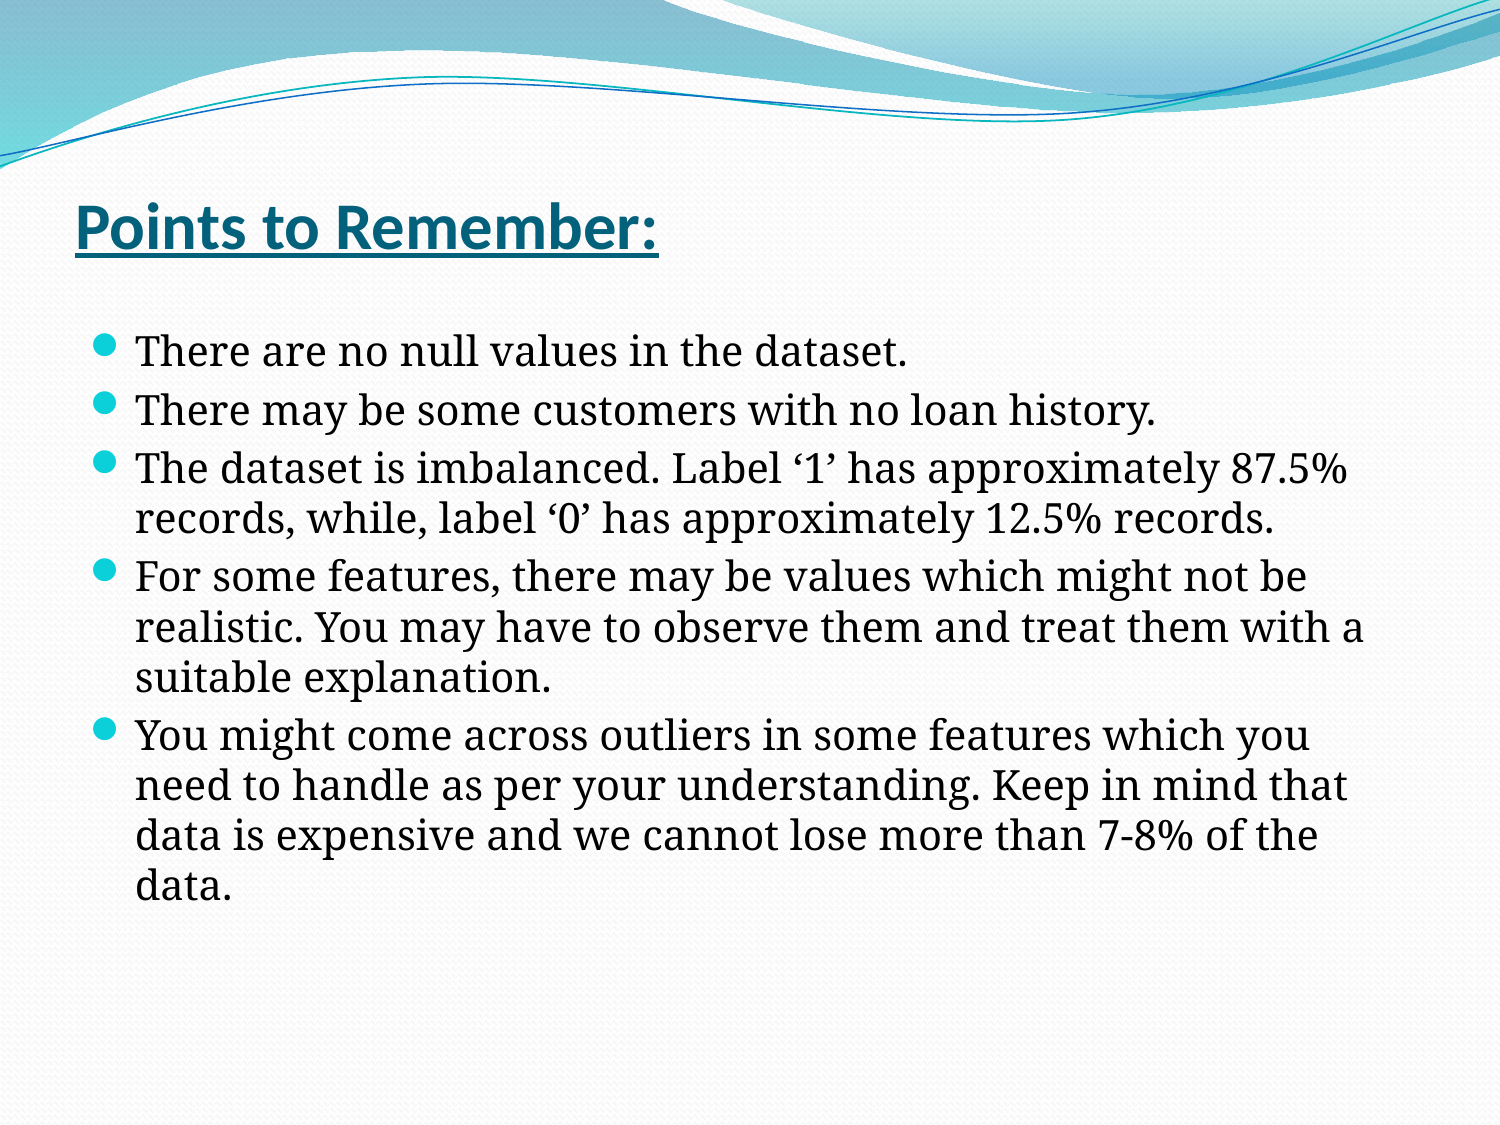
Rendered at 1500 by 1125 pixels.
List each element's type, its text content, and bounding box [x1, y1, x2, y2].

list There are no null values in the dataset. There may be some customers with no loan history. The dataset is imbalanced. Label ‘1’ has approximately 87.5% records, while, label ‘0’ has approximately 12.5% records. For some features, there may be values which might not be realistic. You may have to observe them and treat them with a suitable explanation. You might come across outliers in some features which you need to handle as per your understanding. Keep in mind that data is expensive and we cannot lose more than 7-8% of the data. [75, 317, 1425, 1038]
title Points to Remember: [75, 115, 1425, 263]
